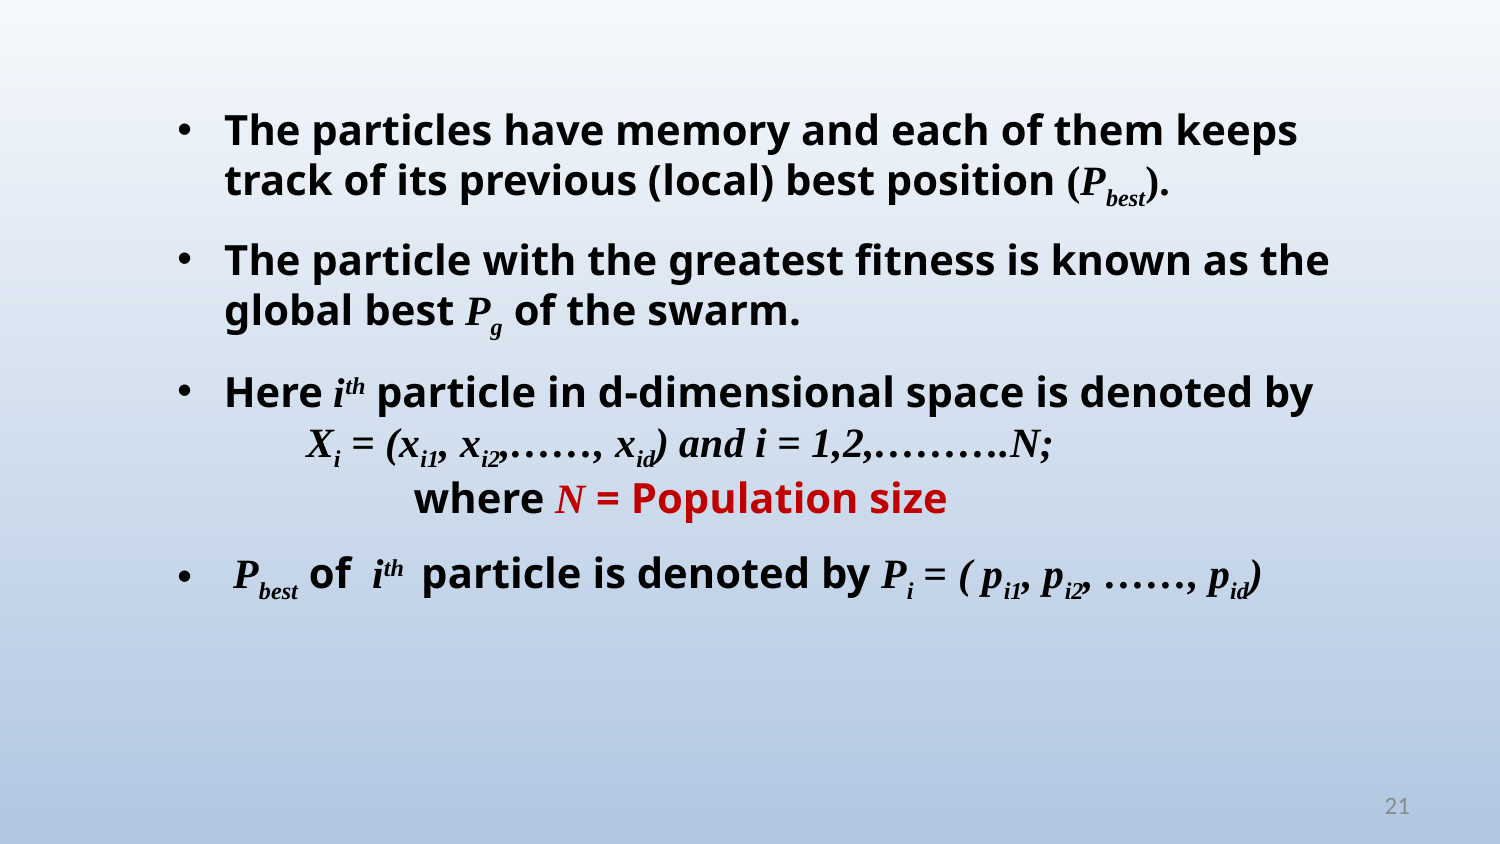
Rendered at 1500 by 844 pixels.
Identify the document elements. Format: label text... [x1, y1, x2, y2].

text_box The particles have memory and each of them keeps track of its previous (local) best position (Pbest). The particle with the greatest fitness is known as the global best Pg of the swarm. Here ith particle in d-dimensional space is denoted by Xi = (xi1, xi2,……, xid) and i = 1,2,……….N; where N = Population size Pbest of ith particle is denoted by Pi = ( pi1, pi2, ……, pid) [162, 96, 1375, 707]
slide_number 21 [1074, 782, 1425, 827]
